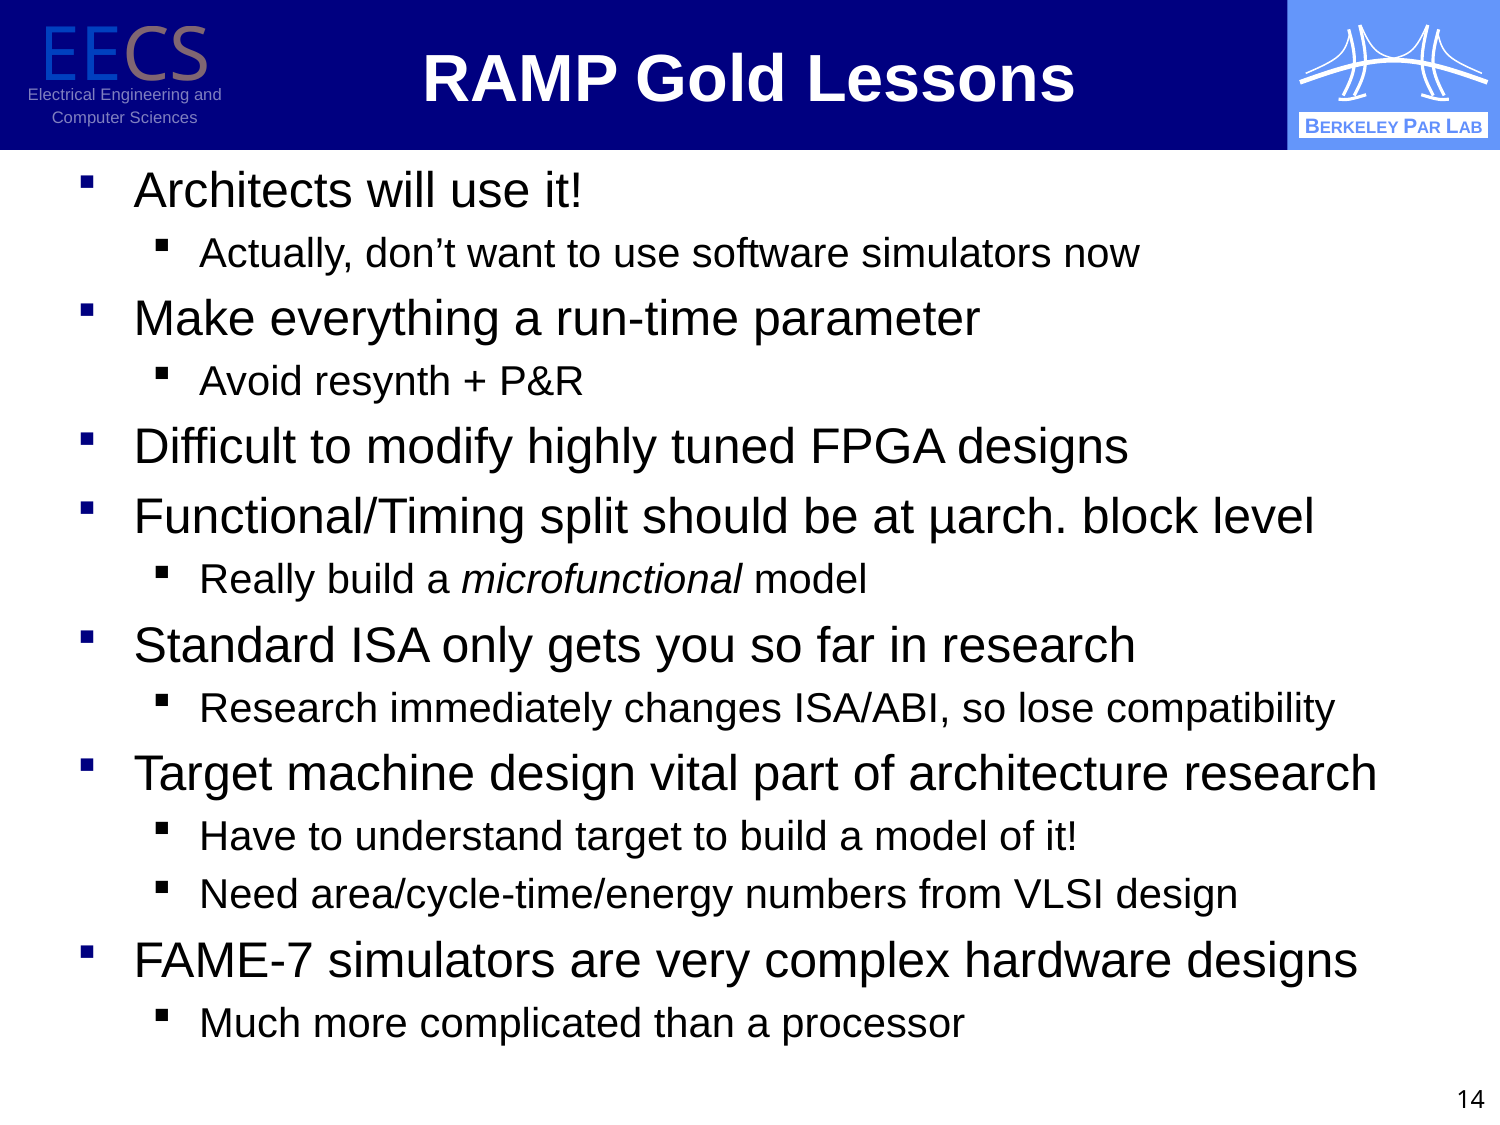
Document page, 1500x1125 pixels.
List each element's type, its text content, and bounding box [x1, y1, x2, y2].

title RAMP Gold Lessons [224, 0, 1275, 149]
list Architects will use it! Actually, don’t want to use software simulators now Make everything a run-time parameter Avoid resynth + P&R Difficult to modify highly tuned FPGA designs Functional/Timing split should be at µarch. block level Really build a microfunctional model Standard ISA only gets you so far in research Research immediately changes ISA/ABI, so lose compatibility Target machine design vital part of architecture research Have to understand target to build a model of it! Need area/cycle-time/energy numbers from VLSI design FAME-7 simulators are very complex hardware designs Much more complicated than a processor [62, 149, 1413, 1101]
slide_number 14 [1149, 1085, 1500, 1125]
